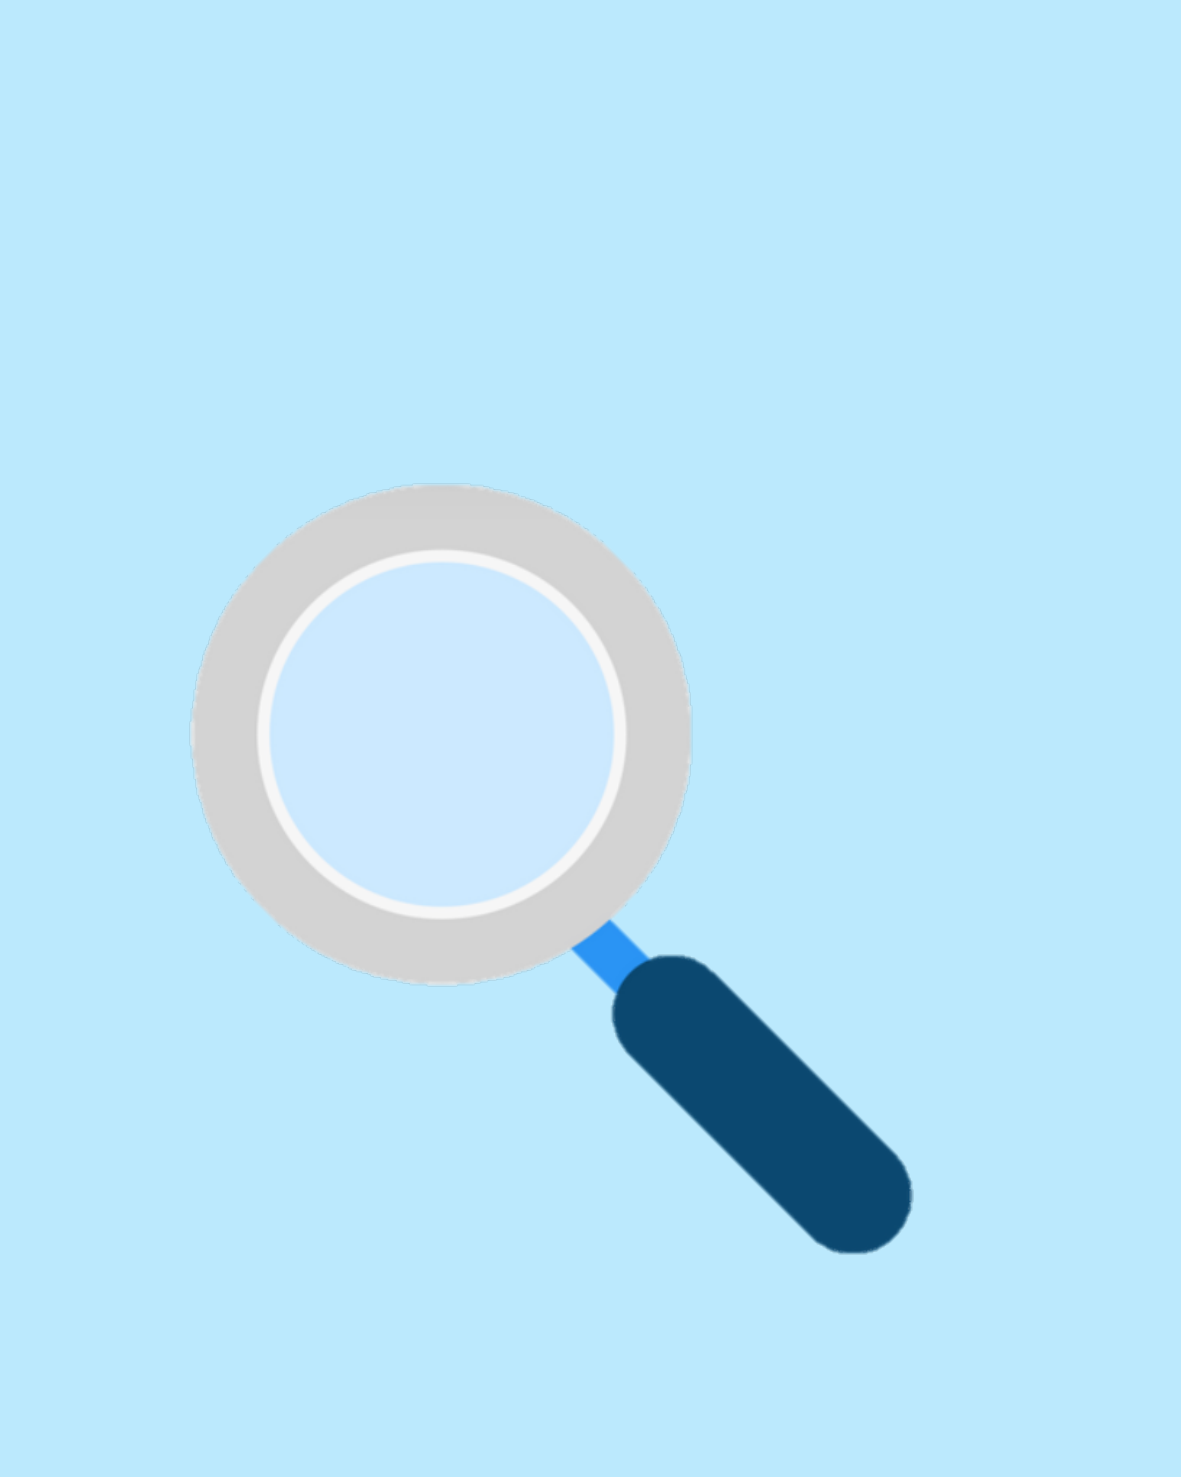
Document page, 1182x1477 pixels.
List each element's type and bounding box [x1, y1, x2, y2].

list [157, 465, 1024, 1275]
